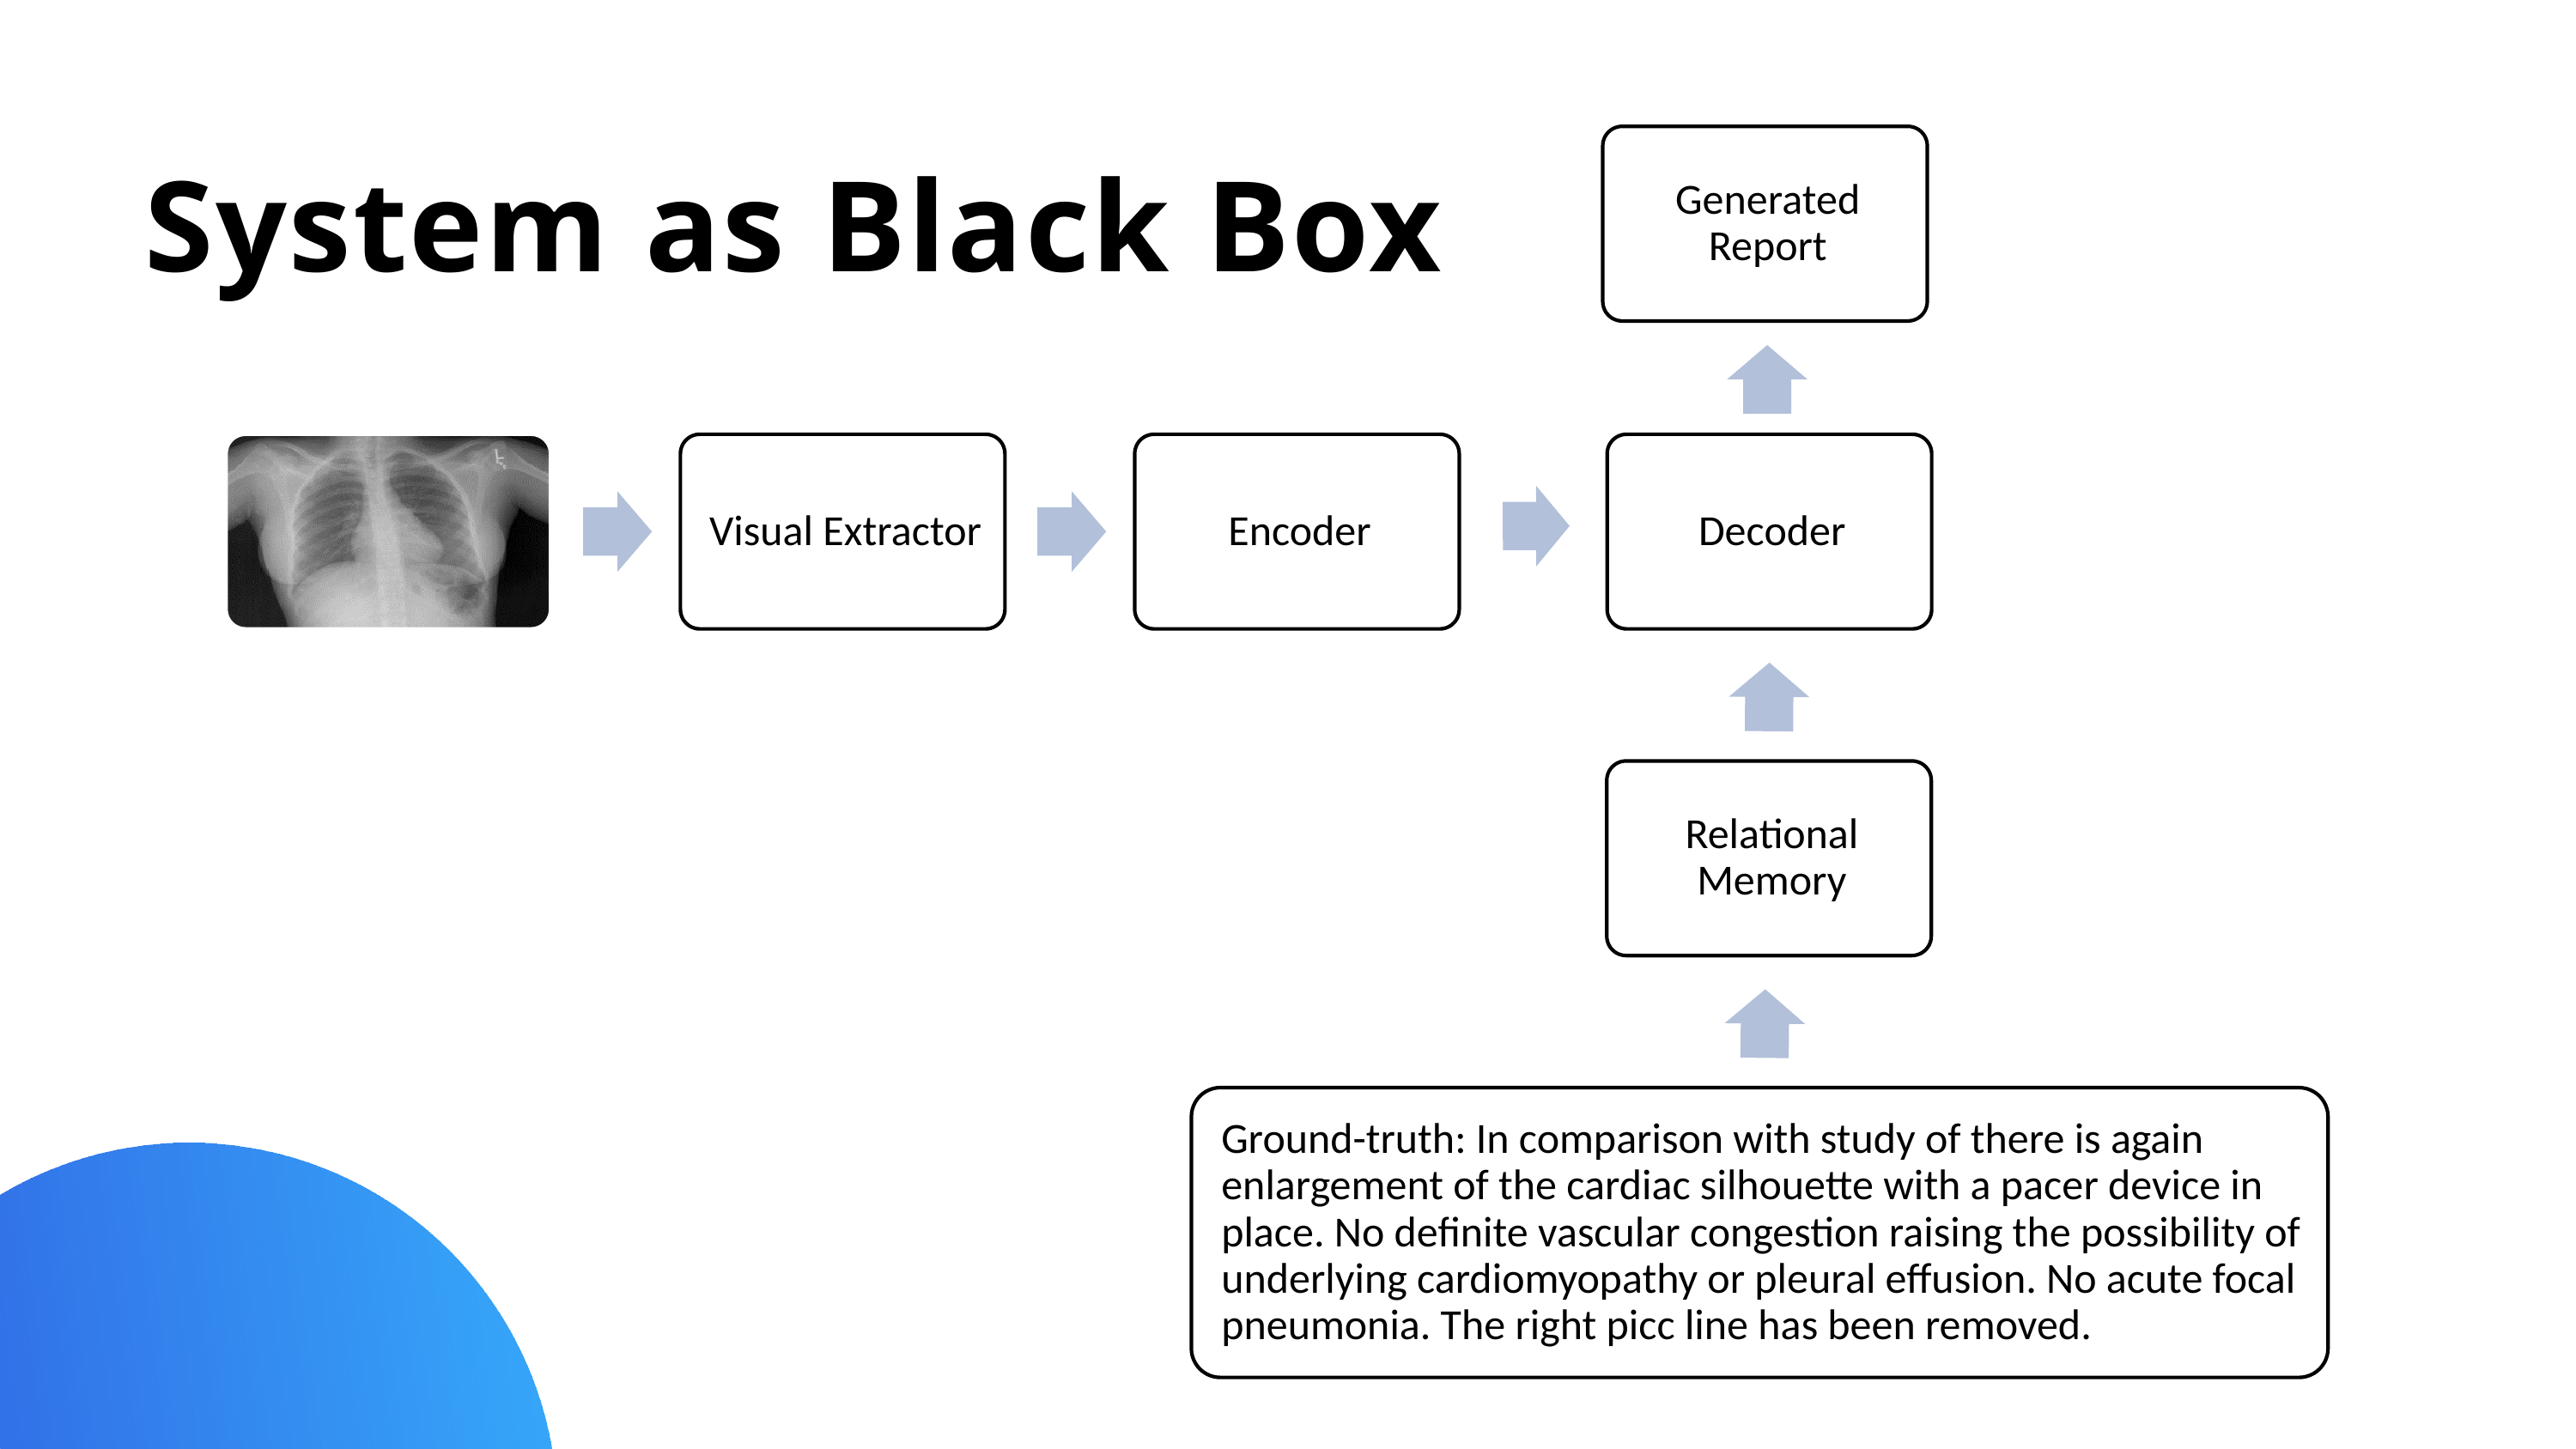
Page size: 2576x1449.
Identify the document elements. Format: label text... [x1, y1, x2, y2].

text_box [225, 0, 2576, 1401]
title System as Black Box [143, 144, 219, 389]
picture [0, 1142, 553, 1449]
